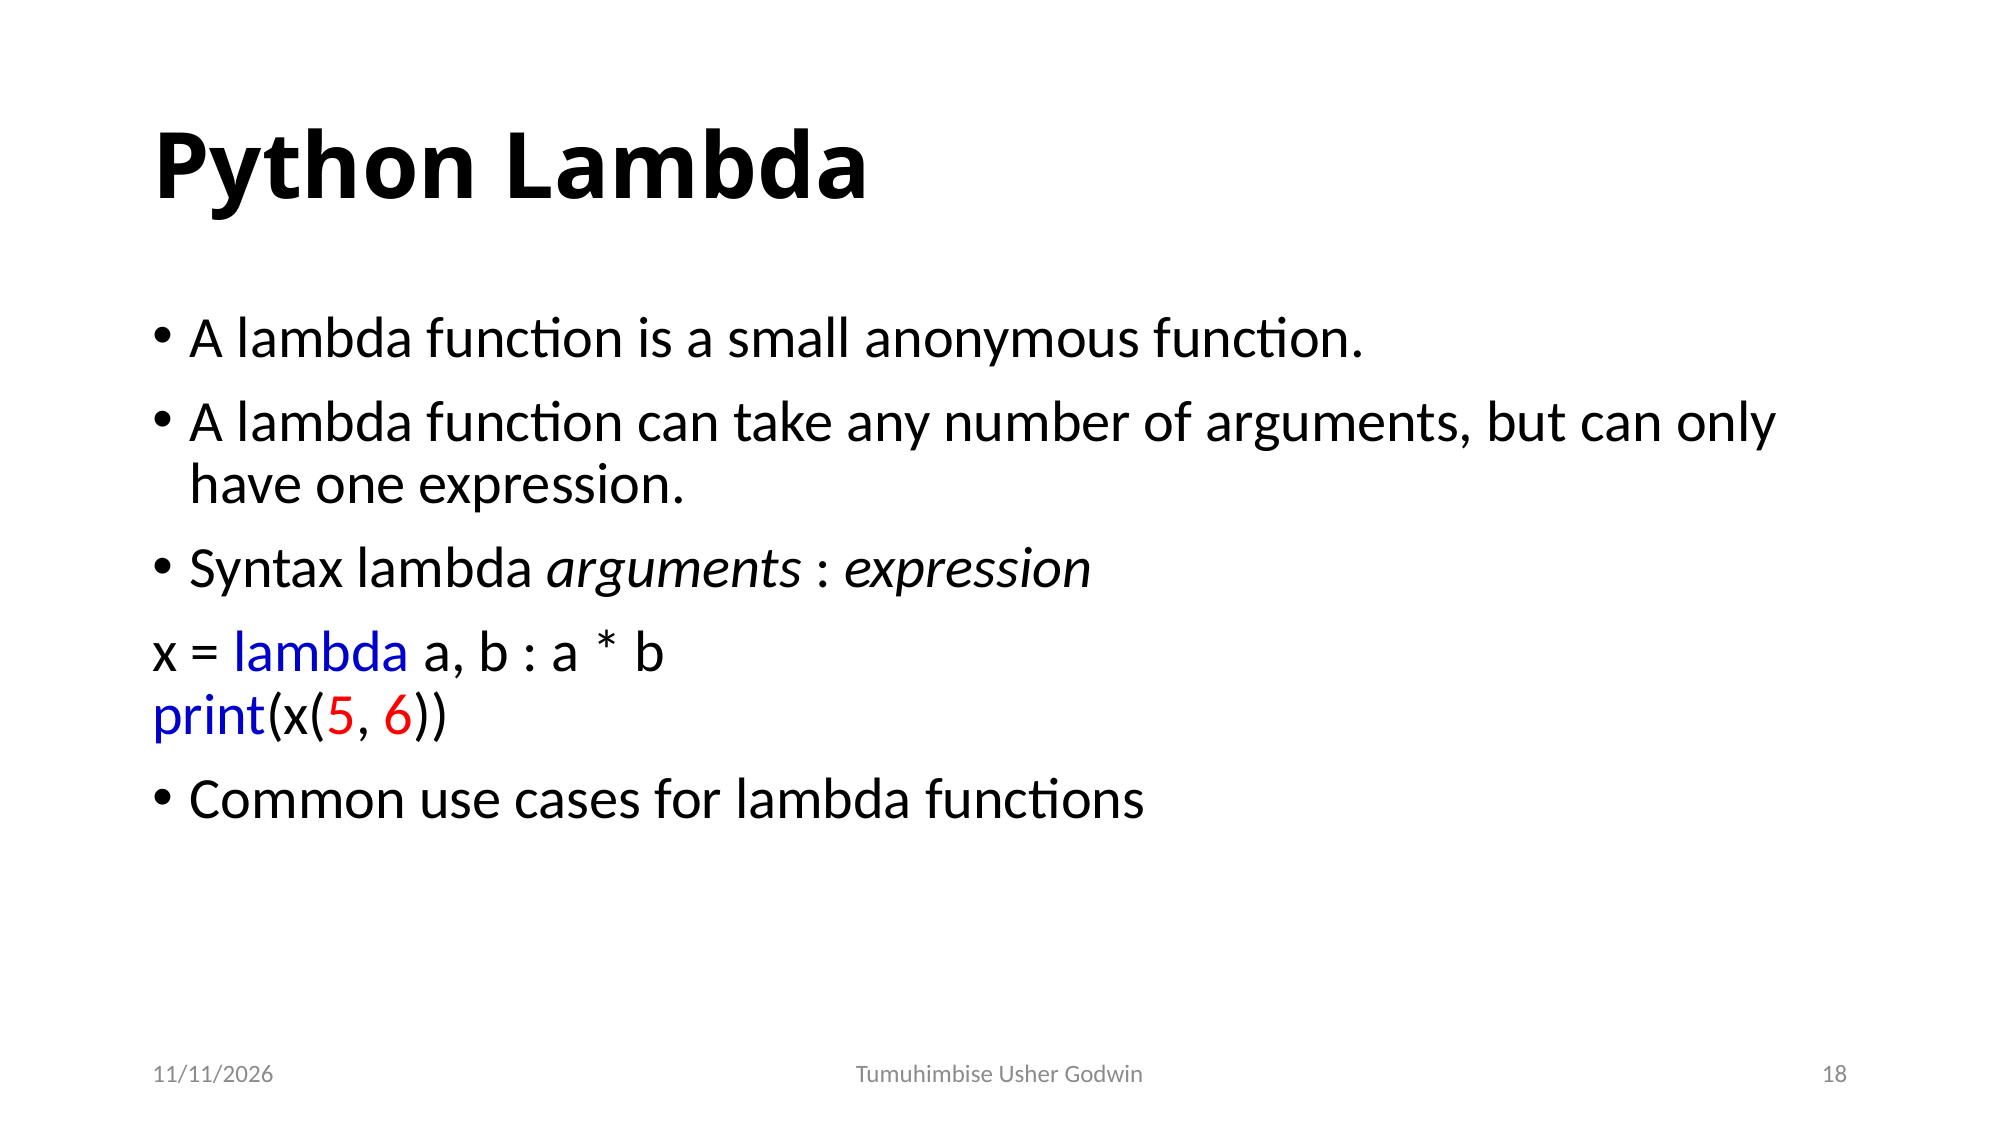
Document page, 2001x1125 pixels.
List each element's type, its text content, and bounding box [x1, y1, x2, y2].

footer Tumuhimbise Usher Godwin [662, 1042, 1338, 1103]
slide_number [137, 1042, 588, 1103]
slide_number 18 [1412, 1042, 1863, 1103]
list A lambda function is a small anonymous function. A lambda function can take any number of arguments, but can only have one expression. Syntax lambda arguments : expression x = lambda a, b : a * b print(x(5, 6)) Common use cases for lambda functions [137, 299, 1863, 1014]
title Python Lambda [137, 59, 1863, 278]
